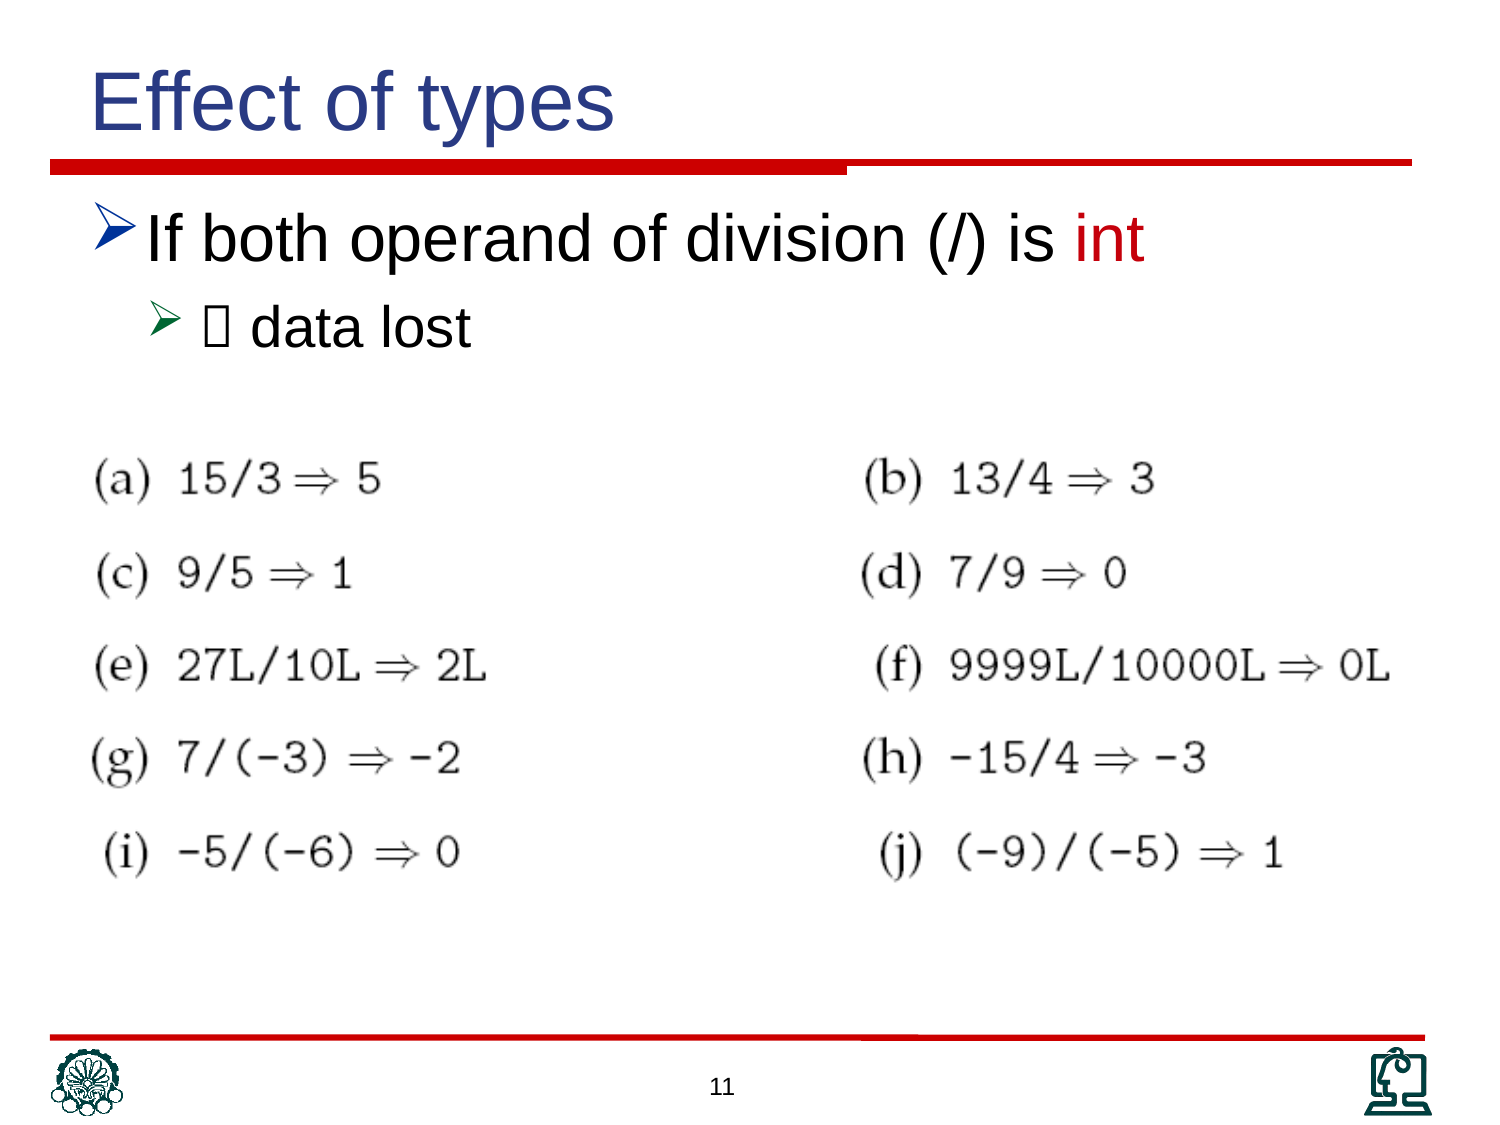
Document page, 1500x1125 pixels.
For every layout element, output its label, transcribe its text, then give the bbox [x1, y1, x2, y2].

picture [87, 434, 1463, 913]
picture [1362, 1045, 1438, 1119]
picture [50, 1047, 125, 1118]
text_box Effect of types [74, 24, 1425, 155]
text_box 11 [650, 1062, 750, 1103]
text_box If both operand of division (/) is int  data lost [75, 187, 1475, 994]
